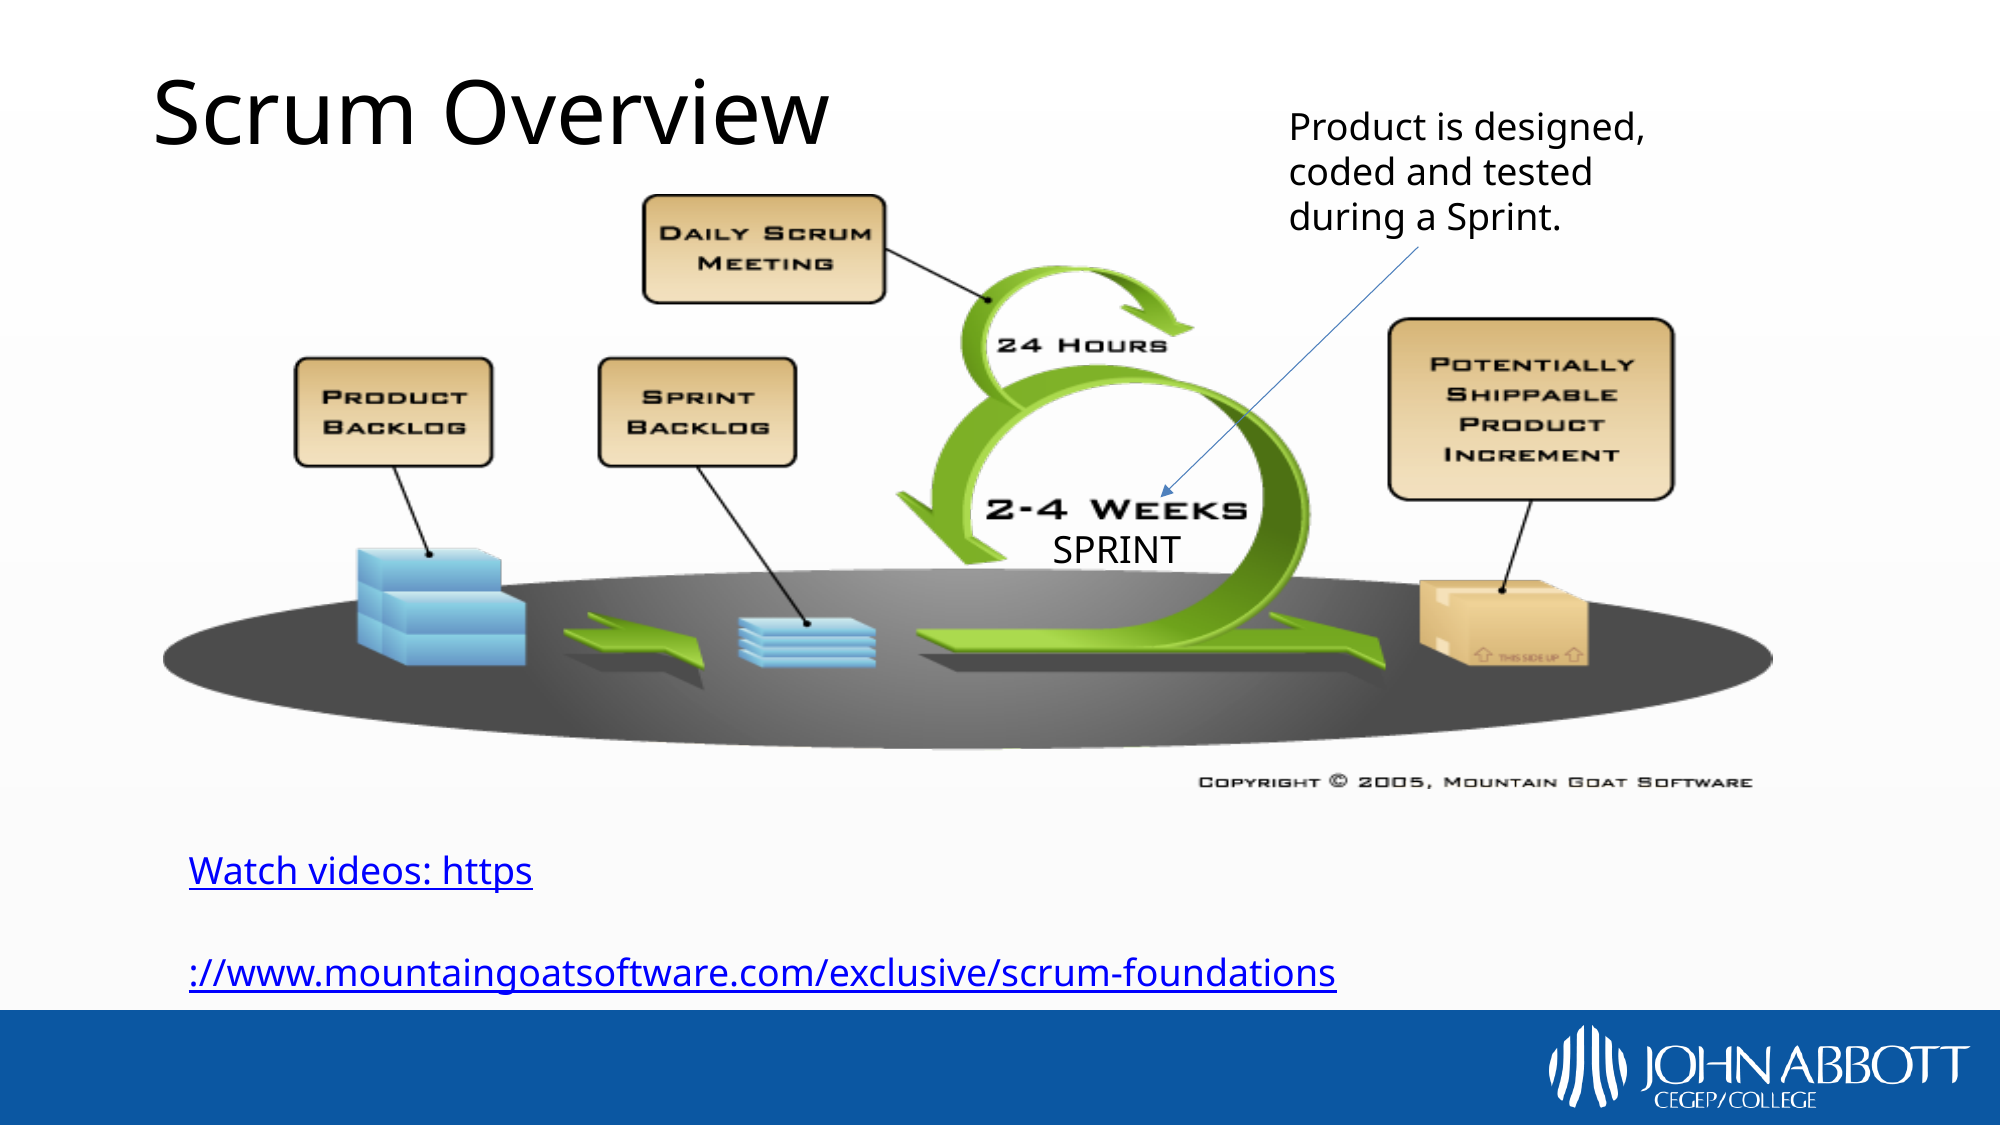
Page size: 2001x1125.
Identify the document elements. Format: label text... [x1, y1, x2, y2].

picture [0, 1010, 2000, 1125]
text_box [1160, 246, 1419, 498]
text_box Watch videos: https://www.mountaingoatsoftware.com/exclusive/scrum-foundations [99, 788, 1596, 1008]
title Scrum Overview [137, 59, 1863, 171]
text_box Product is designed, coded and tested during a Sprint. [1273, 95, 1690, 194]
picture [163, 194, 1773, 789]
